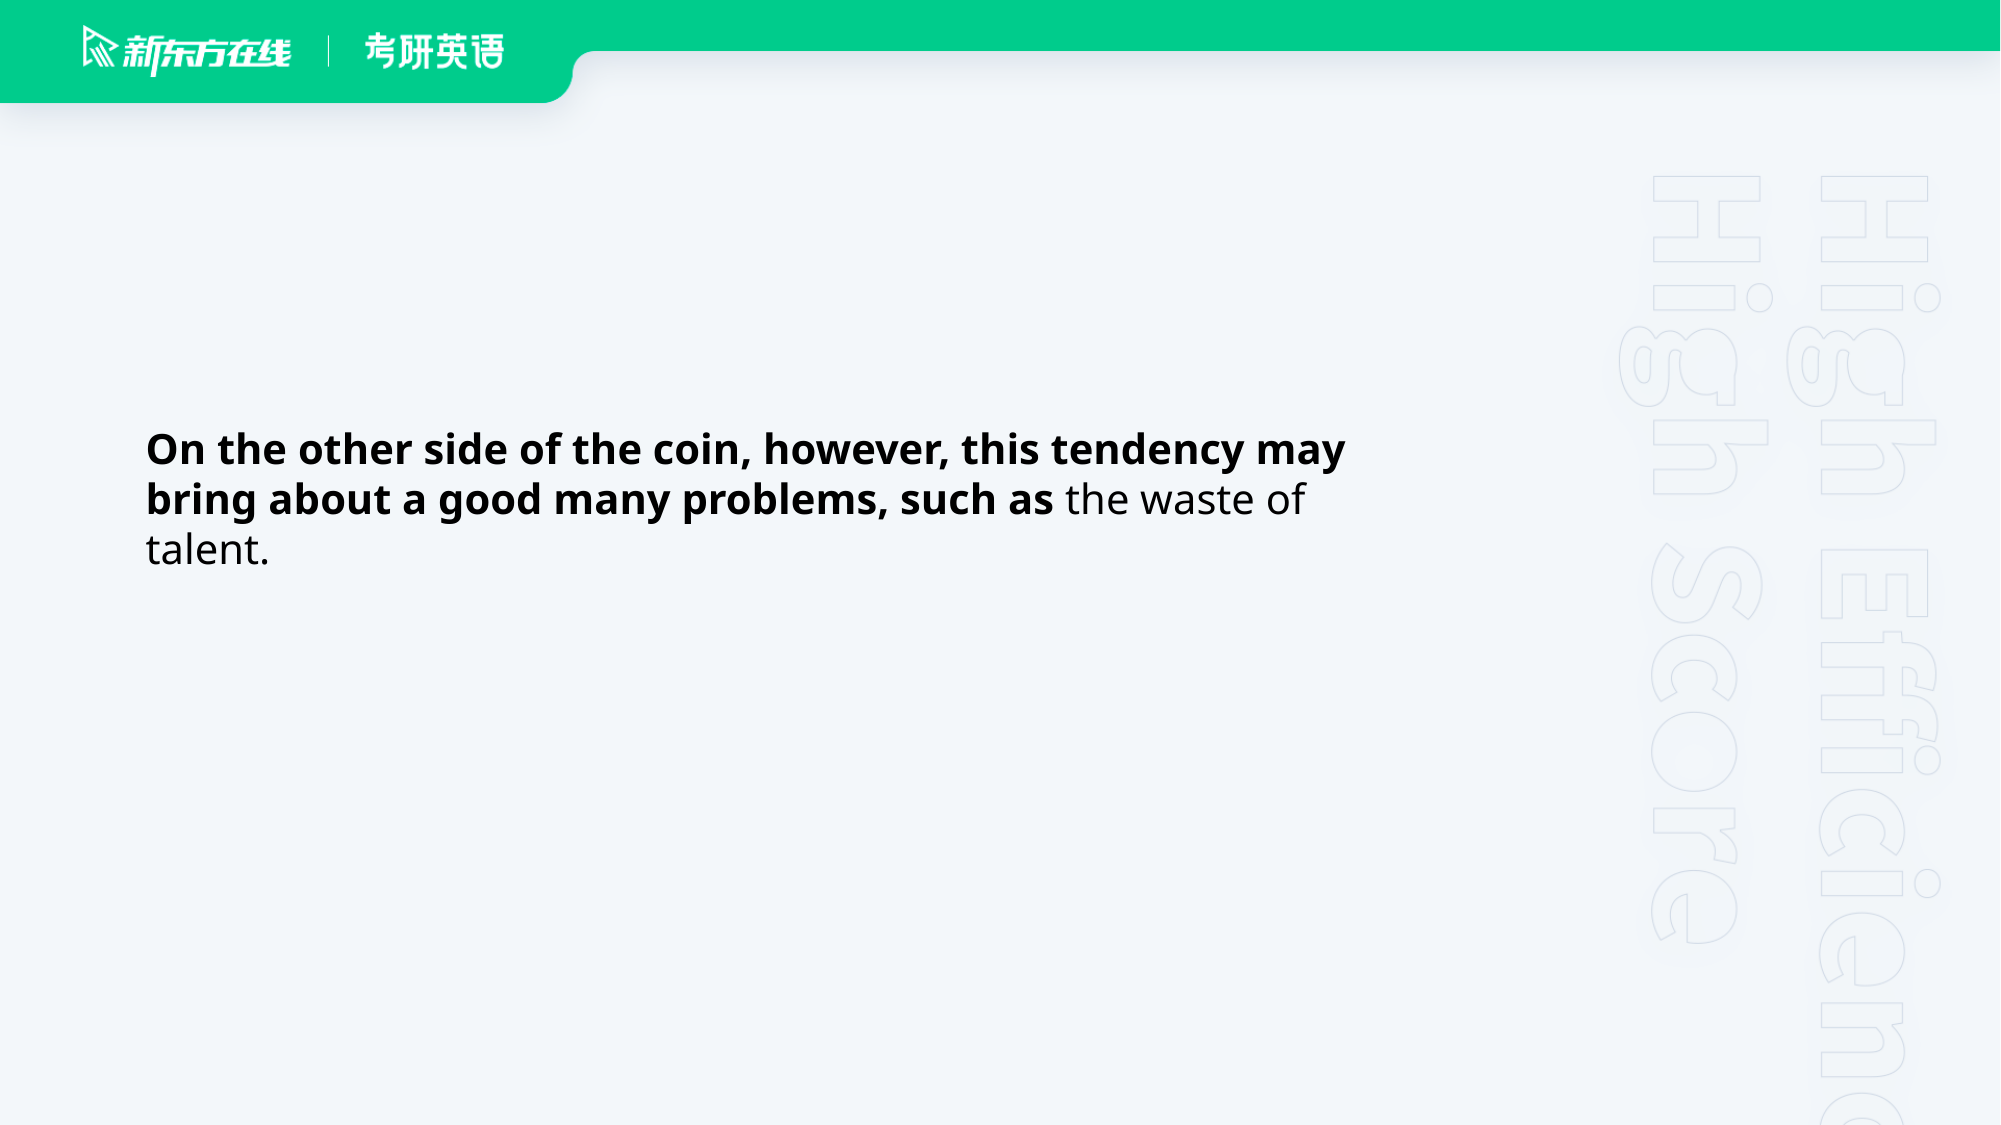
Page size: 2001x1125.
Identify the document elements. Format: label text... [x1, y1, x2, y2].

picture [0, 0, 2001, 1125]
text_box On the other side of the coin, however, this tendency may bring about a good many problems, such as the waste of talent. [130, 415, 1411, 581]
